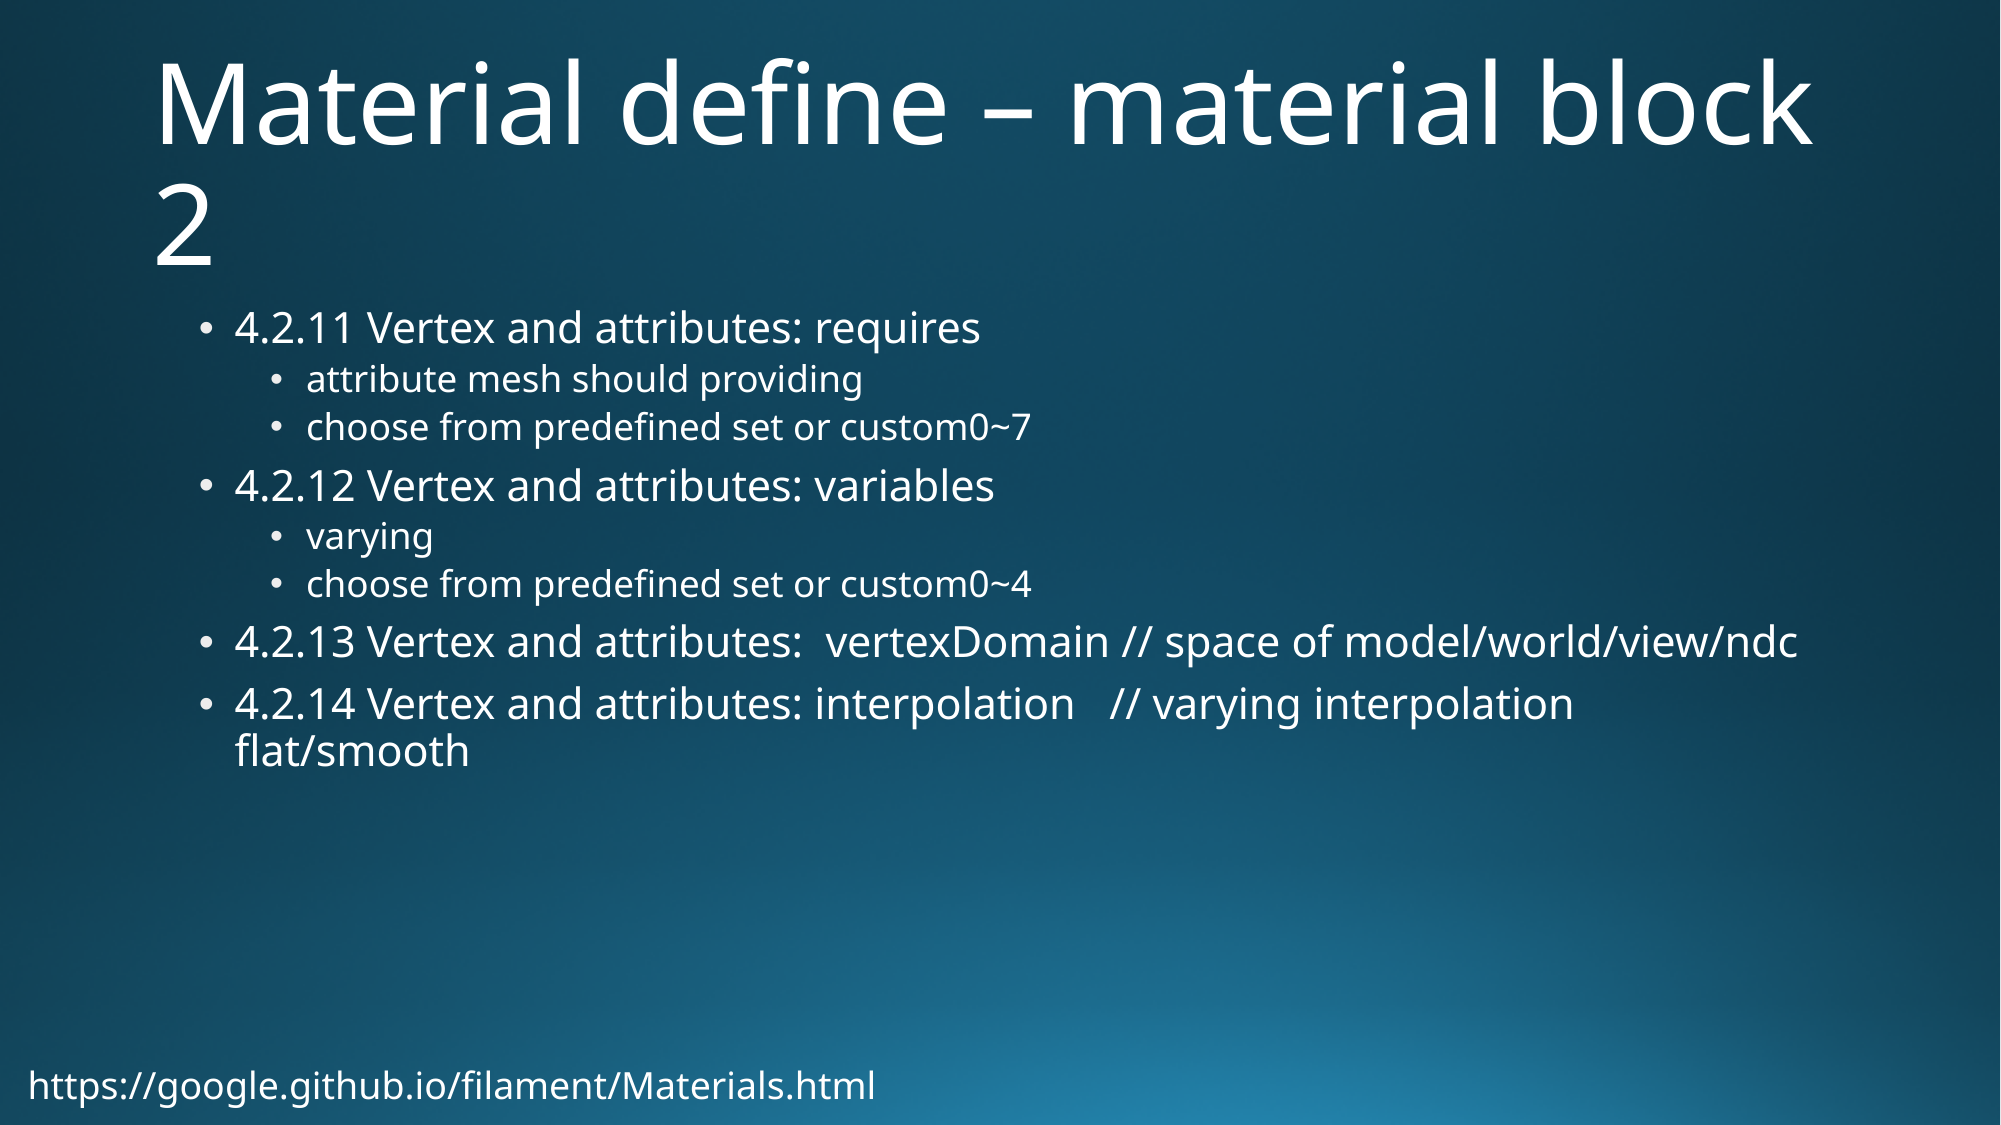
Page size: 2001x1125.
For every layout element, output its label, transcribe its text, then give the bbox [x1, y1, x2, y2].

text_box https://google.github.io/filament/Materials.html [12, 1054, 1013, 1115]
list 4.2.11 Vertex and attributes: requires attribute mesh should providing choose from predefined set or custom0~7 4.2.12 Vertex and attributes: variables varying choose from predefined set or custom0~4 4.2.13 Vertex and attributes: vertexDomain // space of model/world/view/ndc 4.2.14 Vertex and attributes: interpolation // varying interpolation flat/smooth [183, 299, 1827, 784]
title Material define – material block 2 [137, 59, 1863, 278]
picture [0, 0, 2001, 1125]
